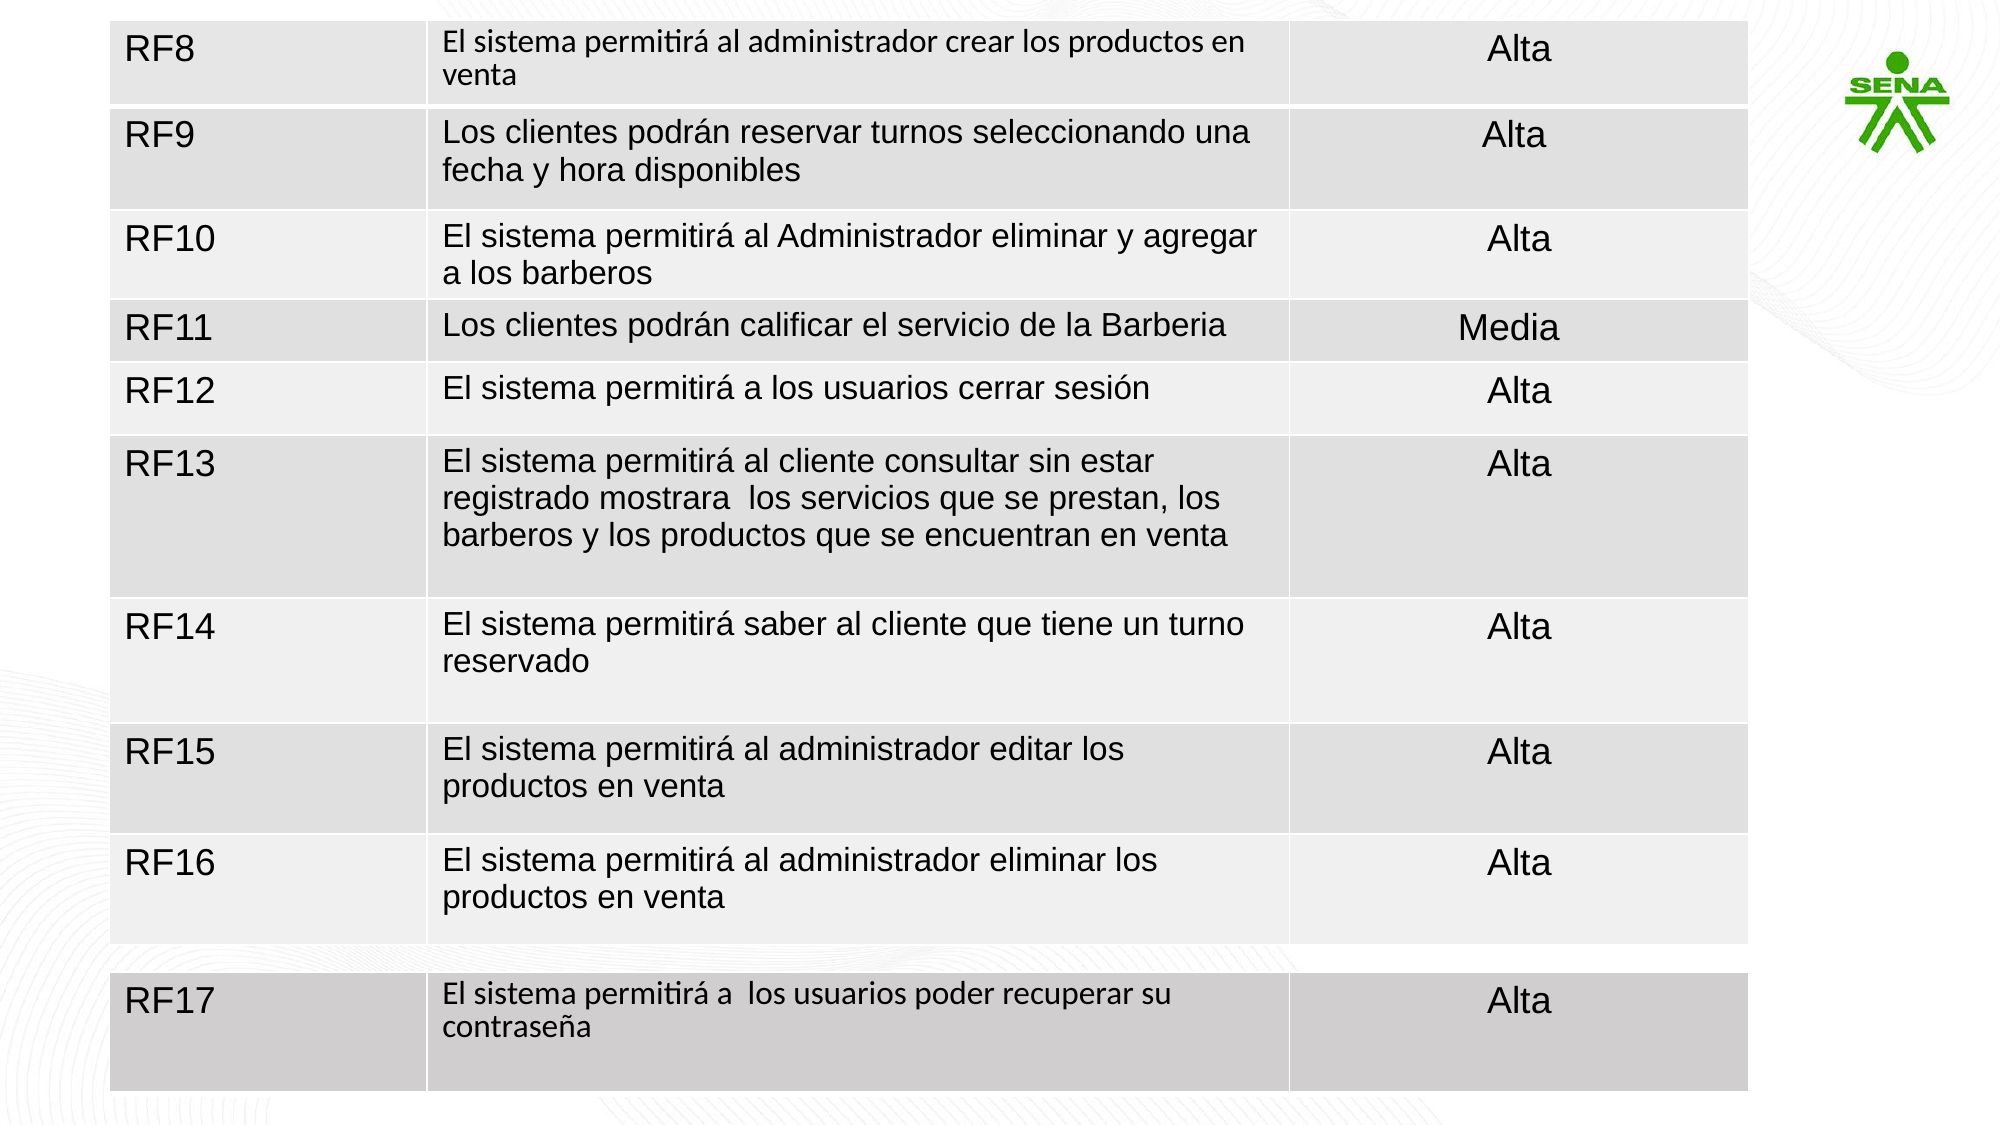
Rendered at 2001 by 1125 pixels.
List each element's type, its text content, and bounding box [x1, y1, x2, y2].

table_cell Alta [1290, 363, 1748, 434]
table_cell RF15 [110, 724, 426, 833]
table_cell RF14 [110, 599, 426, 722]
table_cell RF13 [110, 436, 426, 597]
table_cell RF9 [110, 109, 426, 209]
table_cell El sistema permitirá saber al cliente que tiene un turno reservado [428, 599, 1289, 722]
table_header El sistema permitirá a los usuarios poder recuperar su contraseña [428, 973, 1289, 1091]
table_cell Alta [1290, 109, 1748, 209]
table_cell RF11 [110, 300, 426, 361]
table_cell Media [1290, 300, 1748, 361]
table_cell Los clientes podrán calificar el servicio de la Barberia [428, 300, 1289, 361]
table_header Alta [1290, 21, 1748, 104]
table_cell Alta [1290, 436, 1748, 597]
table_cell El sistema permitirá al administrador eliminar los productos en venta [428, 835, 1289, 944]
table_cell El sistema permitirá al administrador editar los productos en venta [428, 724, 1289, 833]
table_header RF8 [110, 21, 426, 104]
picture [0, 0, 2001, 1125]
table_header Alta [1290, 973, 1748, 1091]
table_header RF17 [110, 973, 426, 1091]
table_cell El sistema permitirá a los usuarios cerrar sesión [428, 363, 1289, 434]
table_cell RF16 [110, 835, 426, 944]
table_cell Alta [1290, 211, 1748, 298]
table_cell RF12 [110, 363, 426, 434]
table_header El sistema permitirá al administrador crear los productos en venta [428, 21, 1289, 104]
table_cell Los clientes podrán reservar turnos seleccionando una fecha y hora disponibles [428, 109, 1289, 209]
table_cell Alta [1290, 835, 1748, 944]
table_cell RF10 [110, 211, 426, 298]
table_cell Alta [1290, 599, 1748, 722]
table_cell El sistema permitirá al cliente consultar sin estar registrado mostrara los servicios que se prestan, los barberos y los productos que se encuentran en venta [428, 436, 1289, 597]
table_cell Alta [1290, 724, 1748, 833]
table_cell El sistema permitirá al Administrador eliminar y agregar a los barberos [428, 211, 1289, 298]
